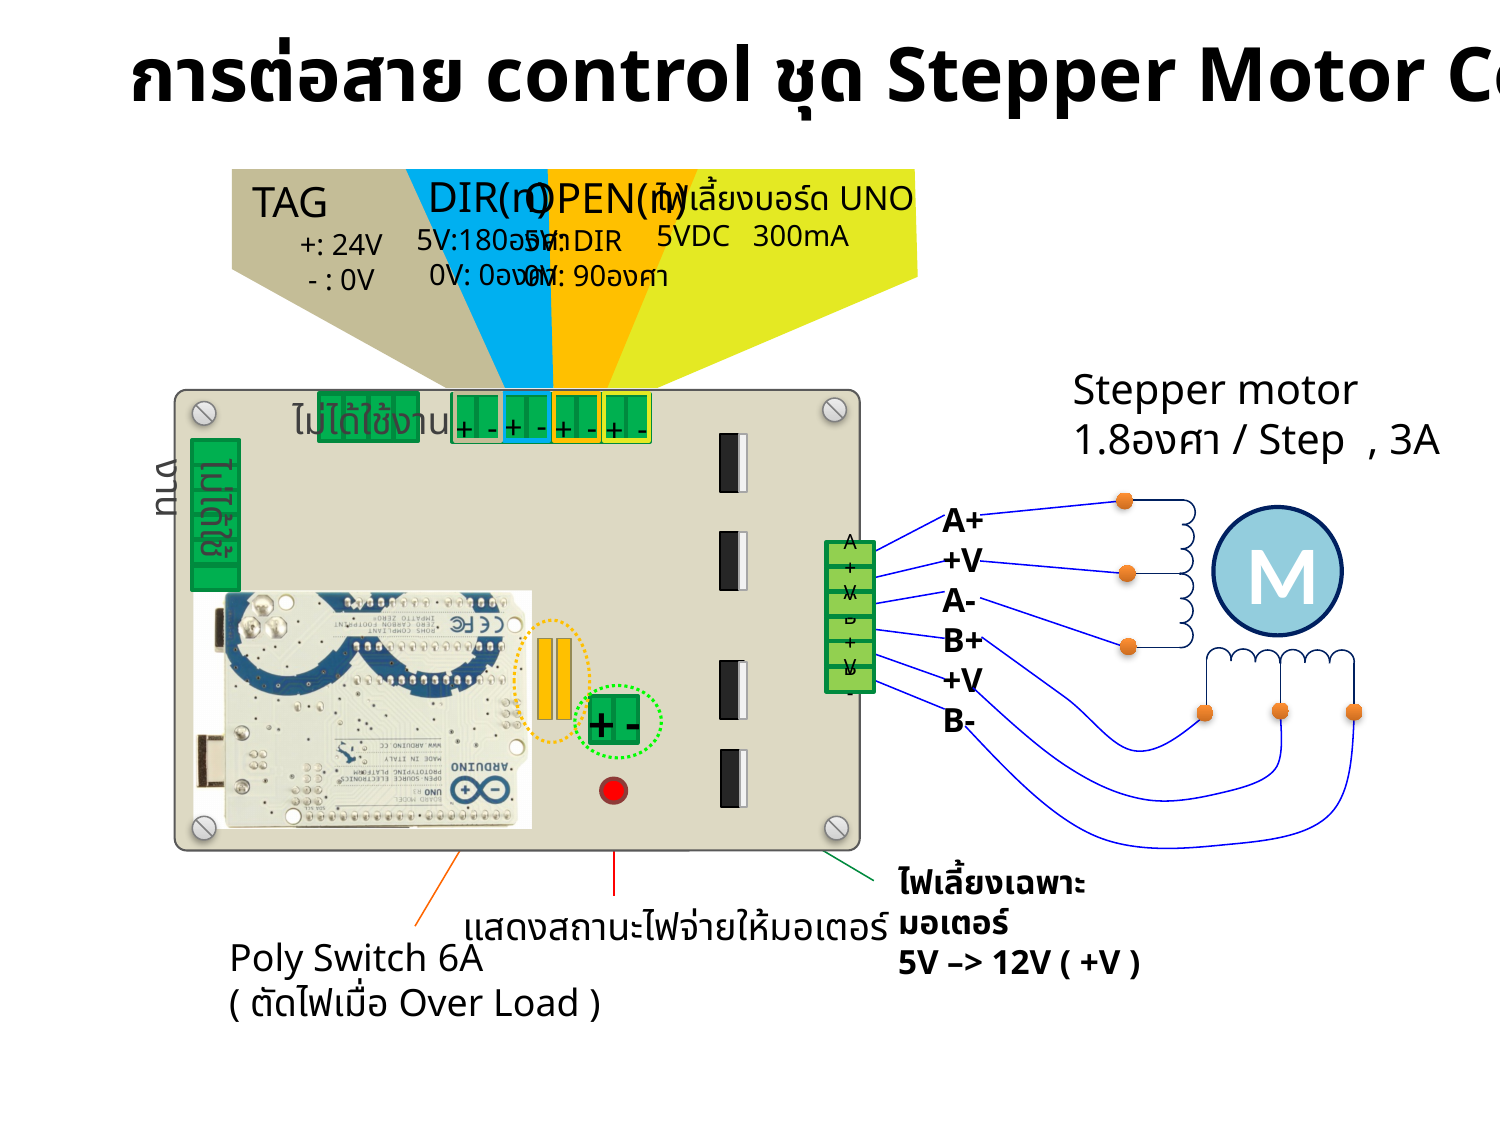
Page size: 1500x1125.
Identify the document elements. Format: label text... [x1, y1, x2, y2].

text_box Stepper motor 1.8องศา / Step , 3A [1057, 355, 1455, 471]
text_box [174, 389, 875, 851]
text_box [414, 859, 553, 927]
text_box [1359, 706, 1363, 720]
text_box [879, 514, 945, 553]
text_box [1126, 499, 1355, 717]
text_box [979, 597, 1128, 648]
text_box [648, 858, 875, 881]
text_box [1117, 492, 1133, 498]
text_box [879, 560, 945, 578]
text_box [979, 560, 1130, 575]
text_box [879, 653, 945, 679]
text_box การต่อสาย control ชุด Stepper Motor Control [115, 18, 1500, 124]
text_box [879, 591, 945, 605]
text_box แสดงสถานะไฟจ่ายให้มอเตอร์ [557, 895, 883, 956]
text_box Poly Switch 6A ( ตัดไฟเมื่อ Over Load ) [214, 926, 616, 1031]
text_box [979, 499, 1130, 516]
text_box A+ +V A- B+ +V B- [927, 491, 999, 747]
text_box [879, 679, 945, 710]
text_box [963, 721, 1356, 851]
text_box [1002, 655, 1121, 701]
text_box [177, 102, 997, 422]
text_box [971, 686, 1123, 724]
text_box ไฟเลี้ยงเฉพาะมอเตอร์ 5V –> 12V ( +V ) [883, 854, 1170, 989]
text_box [879, 628, 945, 639]
